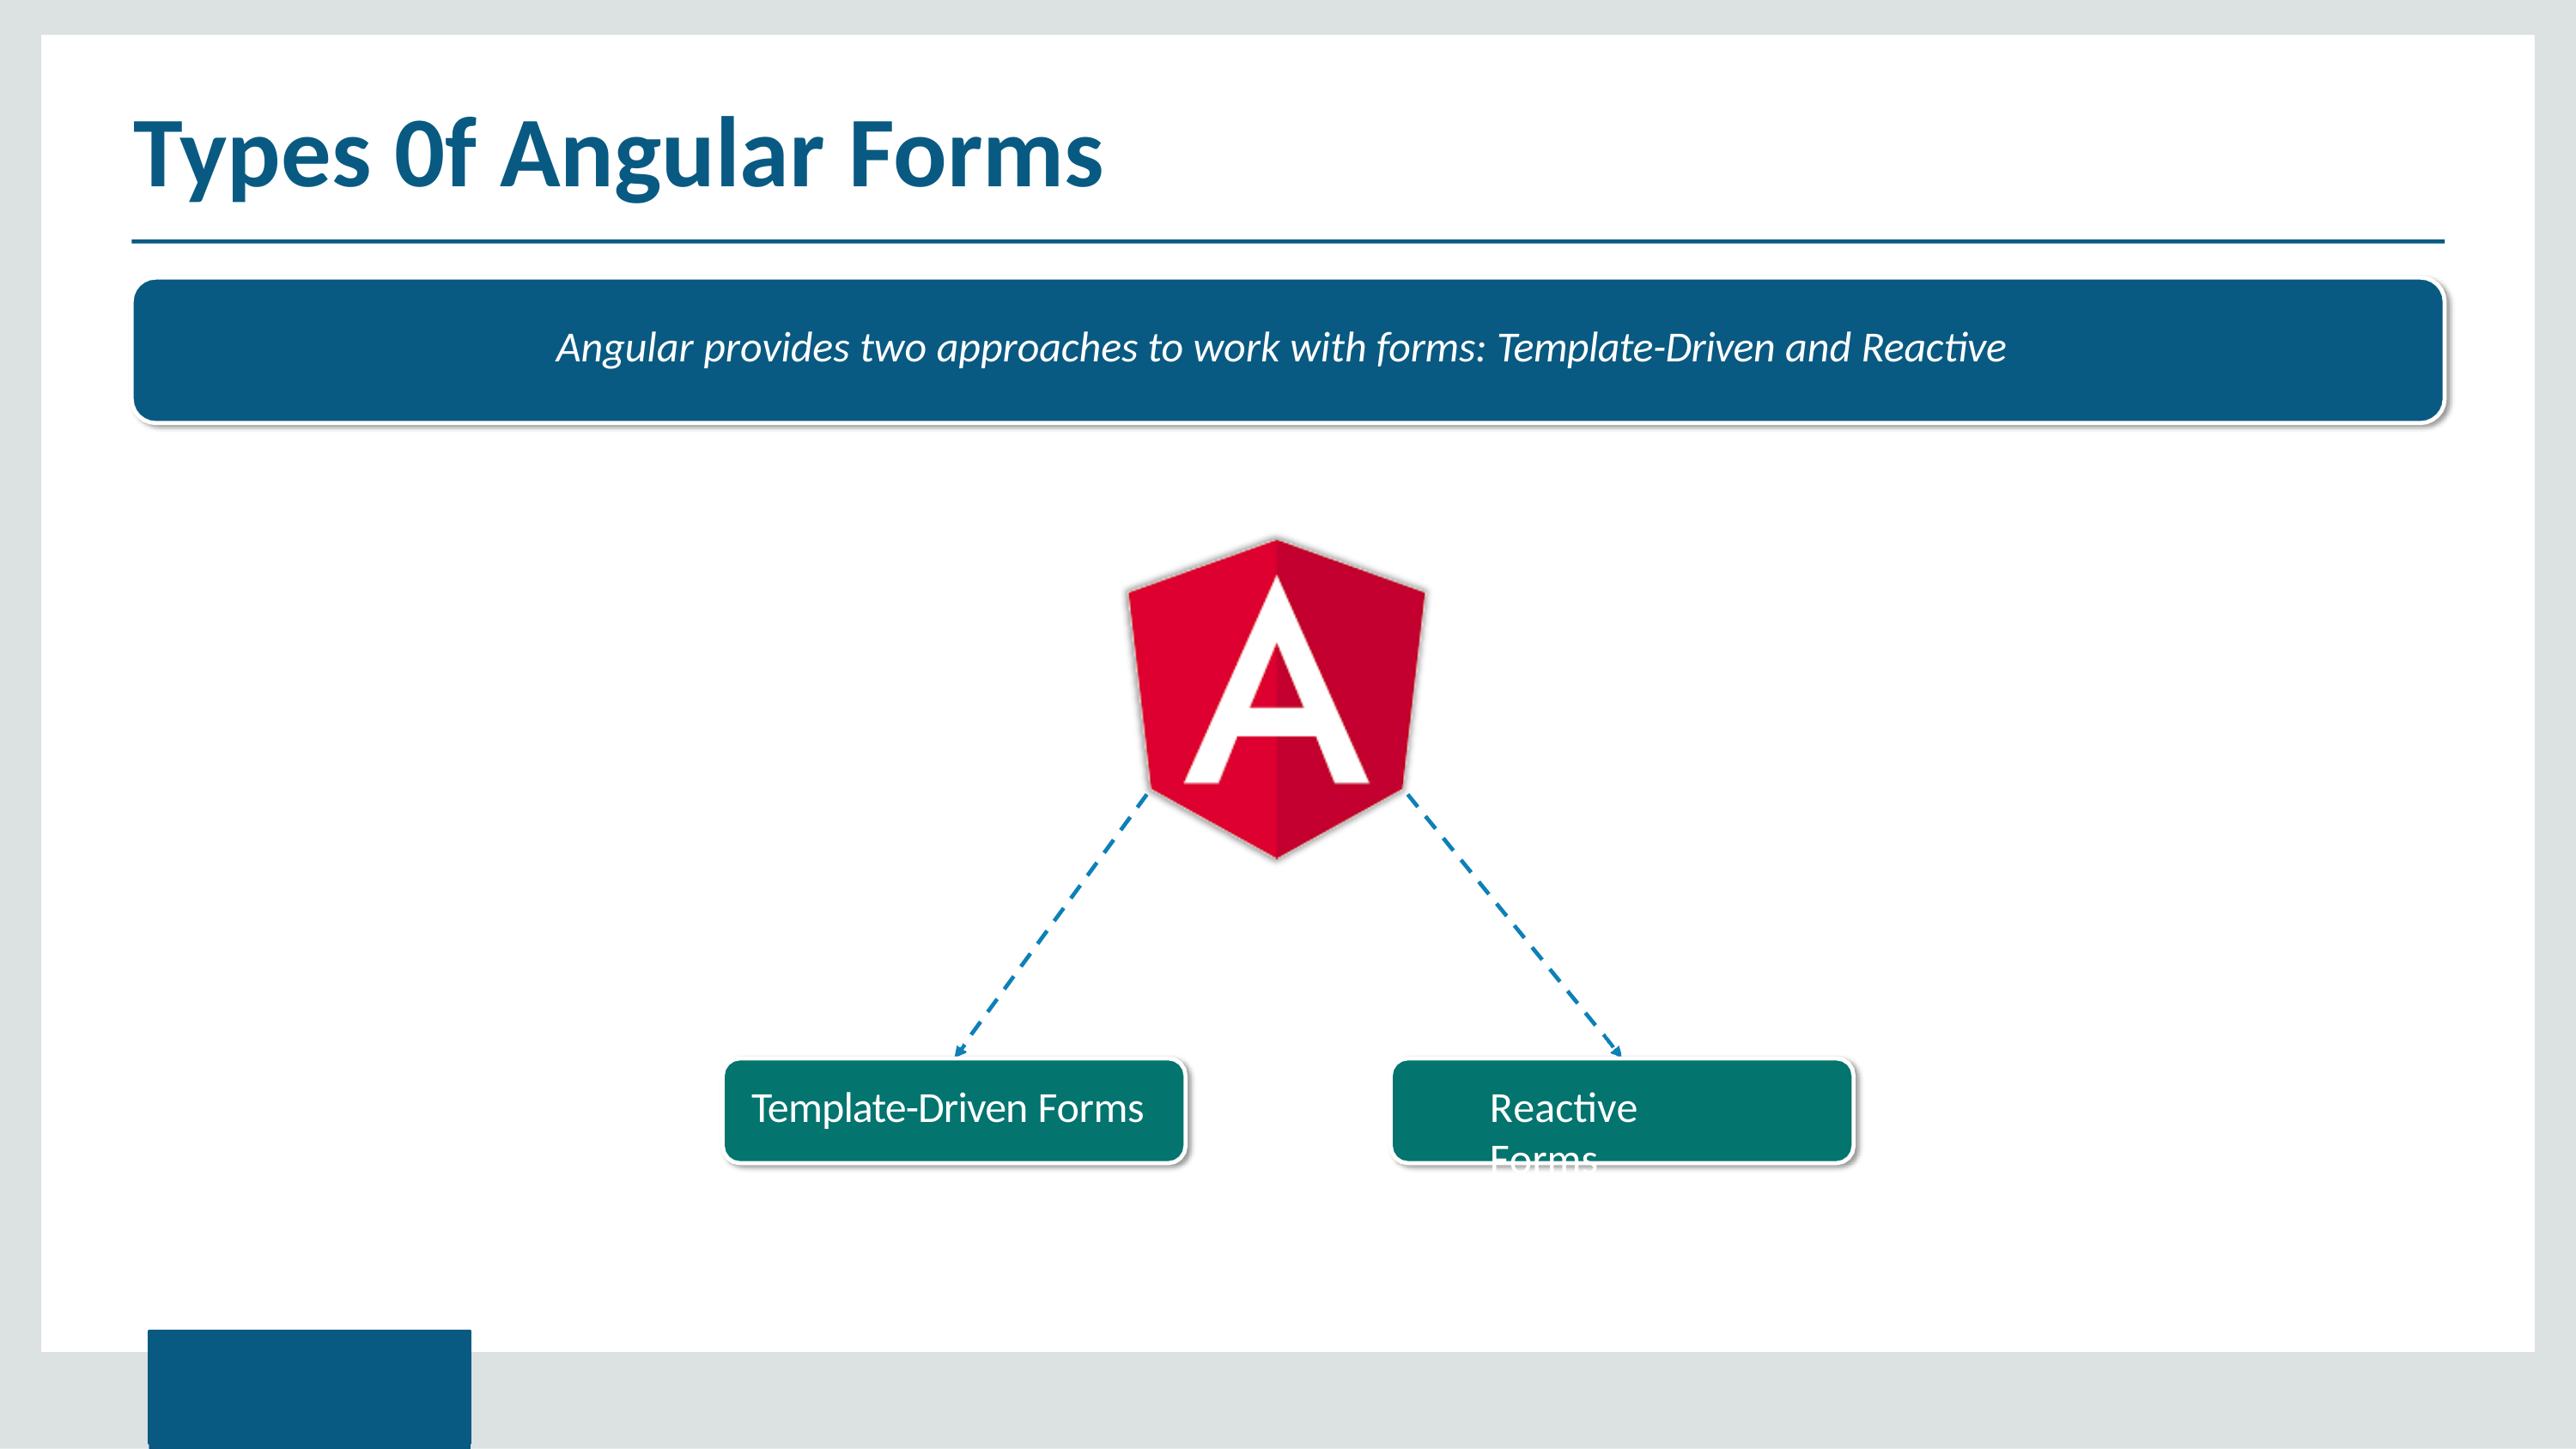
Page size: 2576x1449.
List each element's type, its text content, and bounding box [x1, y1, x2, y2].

text_box [1019, 952, 1032, 968]
text_box [1530, 946, 1544, 961]
text_box [1495, 902, 1509, 918]
text_box [1548, 967, 1562, 984]
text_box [1102, 530, 1473, 875]
title Types 0f Angular Forms [131, 84, 1107, 275]
text_box [986, 997, 999, 1014]
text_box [147, 1329, 472, 1446]
text_box [1002, 974, 1016, 991]
text_box [1583, 1011, 1597, 1027]
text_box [1384, 1033, 1867, 1176]
text_box [1512, 924, 1527, 940]
text_box [1085, 861, 1097, 877]
text_box [1052, 906, 1066, 923]
text_box [1477, 880, 1491, 896]
text_box [1565, 989, 1580, 1005]
text_box [1069, 884, 1083, 900]
text_box [969, 1020, 982, 1036]
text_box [716, 1043, 1199, 1176]
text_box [128, 275, 2457, 435]
text_box [1036, 929, 1049, 945]
